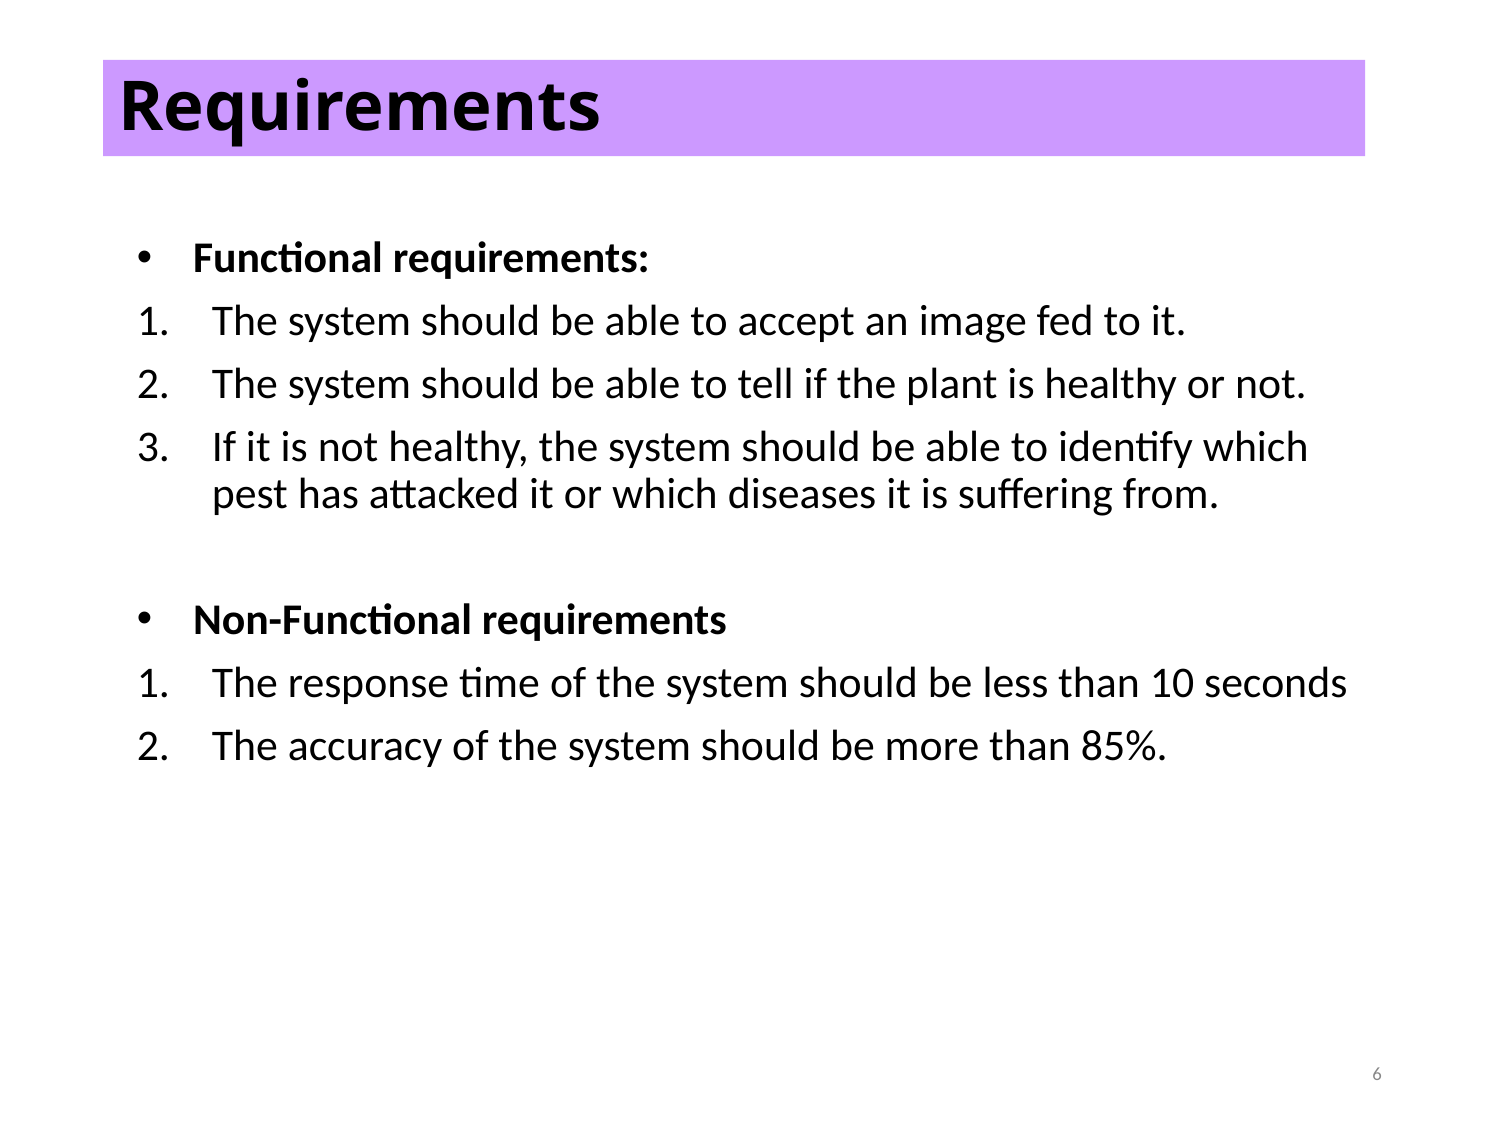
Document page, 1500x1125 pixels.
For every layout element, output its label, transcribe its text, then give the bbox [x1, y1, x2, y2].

title Requirements [103, 59, 1366, 157]
slide_number ‹#› [1059, 1042, 1397, 1103]
list Functional requirements: The system should be able to accept an image fed to it. The system should be able to tell if the plant is healthy or not. If it is not healthy, the system should be able to identify which pest has attacked it or which diseases it is suffering from. Non-Functional requirements The response time of the system should be less than 10 seconds The accuracy of the system should be more than 85%. [103, 227, 1397, 942]
